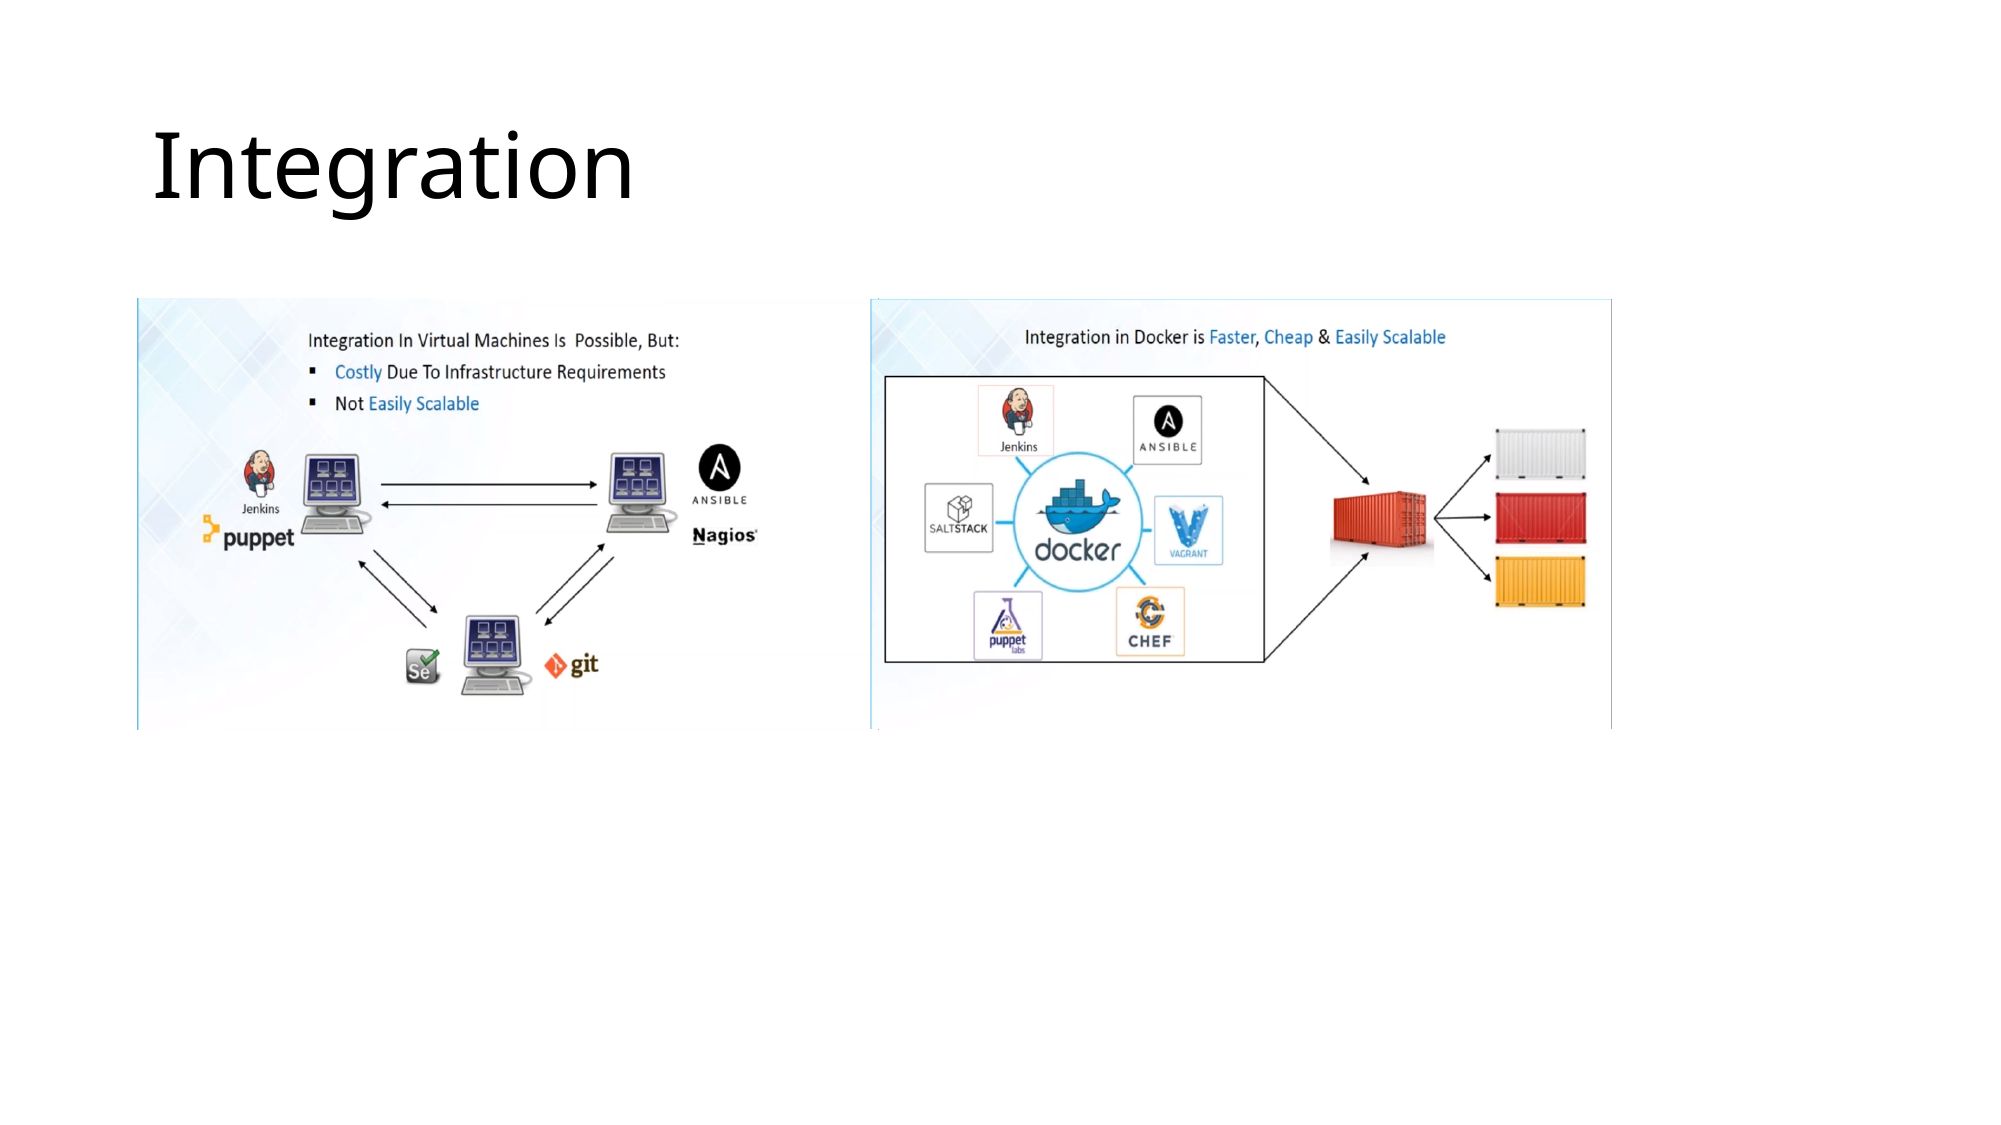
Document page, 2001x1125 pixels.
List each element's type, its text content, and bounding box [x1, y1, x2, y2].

title Integration [137, 59, 1863, 278]
picture [137, 298, 1612, 730]
